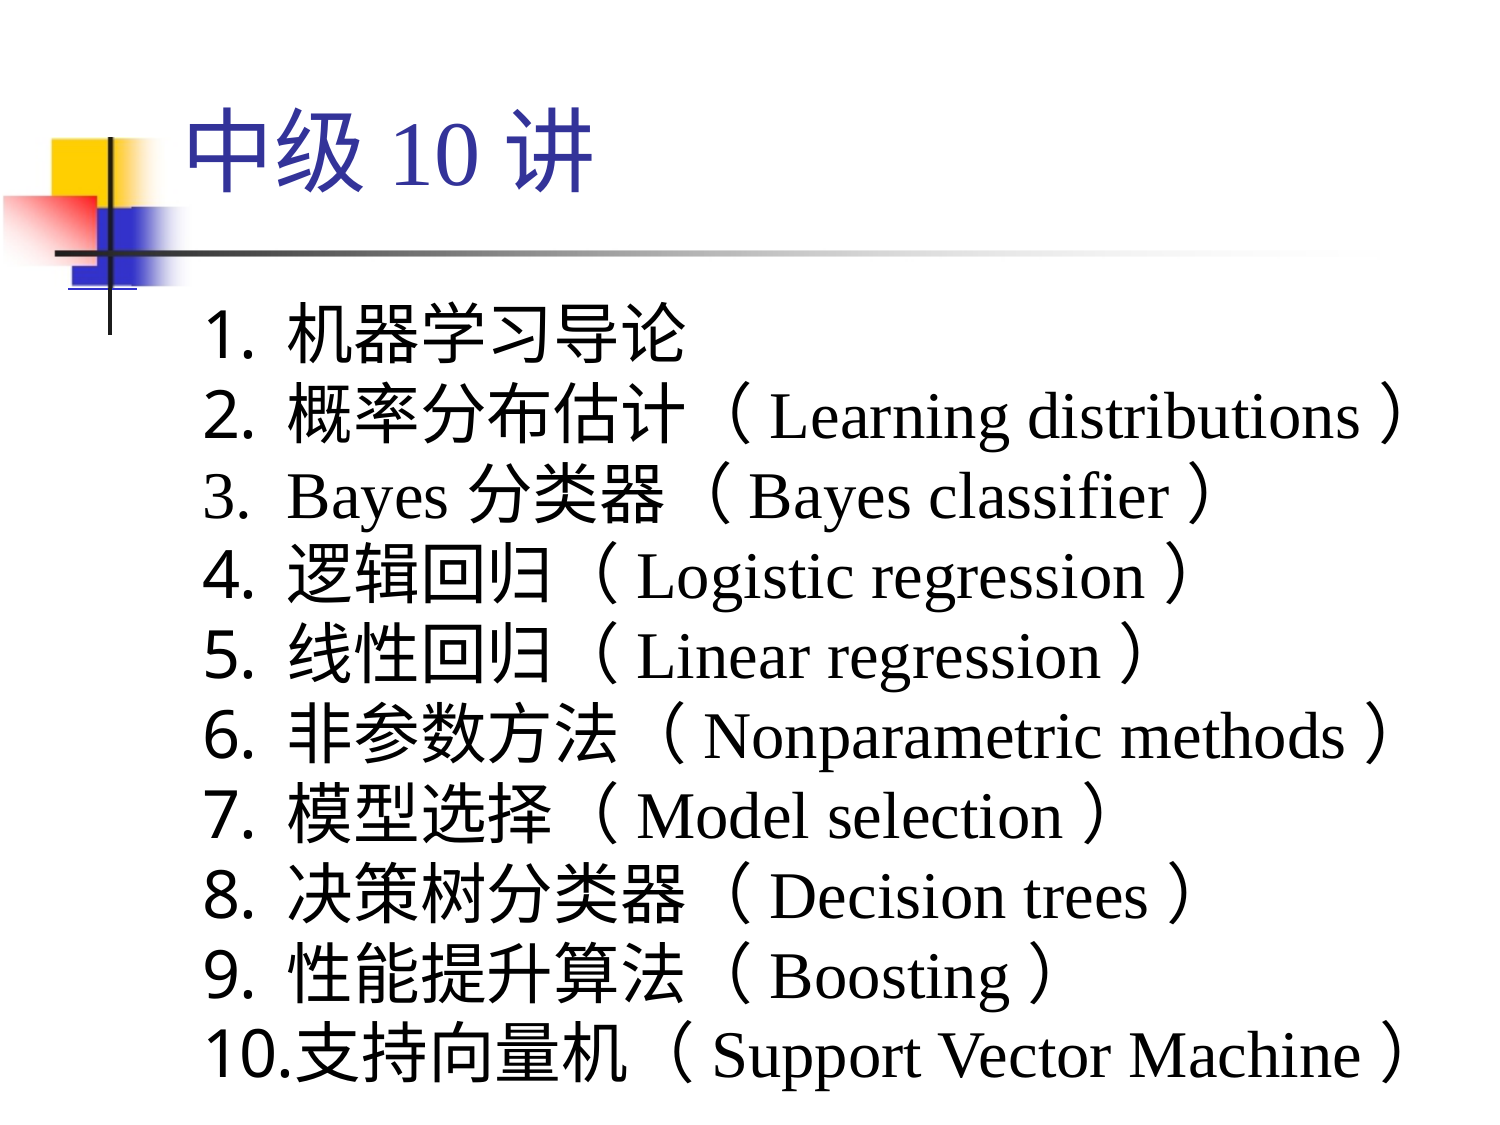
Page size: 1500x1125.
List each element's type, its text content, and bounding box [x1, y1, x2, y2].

text_box 机器学习导论 概率分布估计（Learning distributions） Bayes分类器（Bayes classifier） 逻辑回归（Logistic regression） 线性回归（Linear regression） 非参数方法（Nonparametric methods） 模型选择（Model selection） 决策树分类器（Decision trees） 性能提升算法（Boosting） 支持向量机（Support Vector Machine） [35, 256, 1477, 1125]
text_box 中级10讲 [181, 112, 596, 135]
picture [2, 137, 1410, 288]
